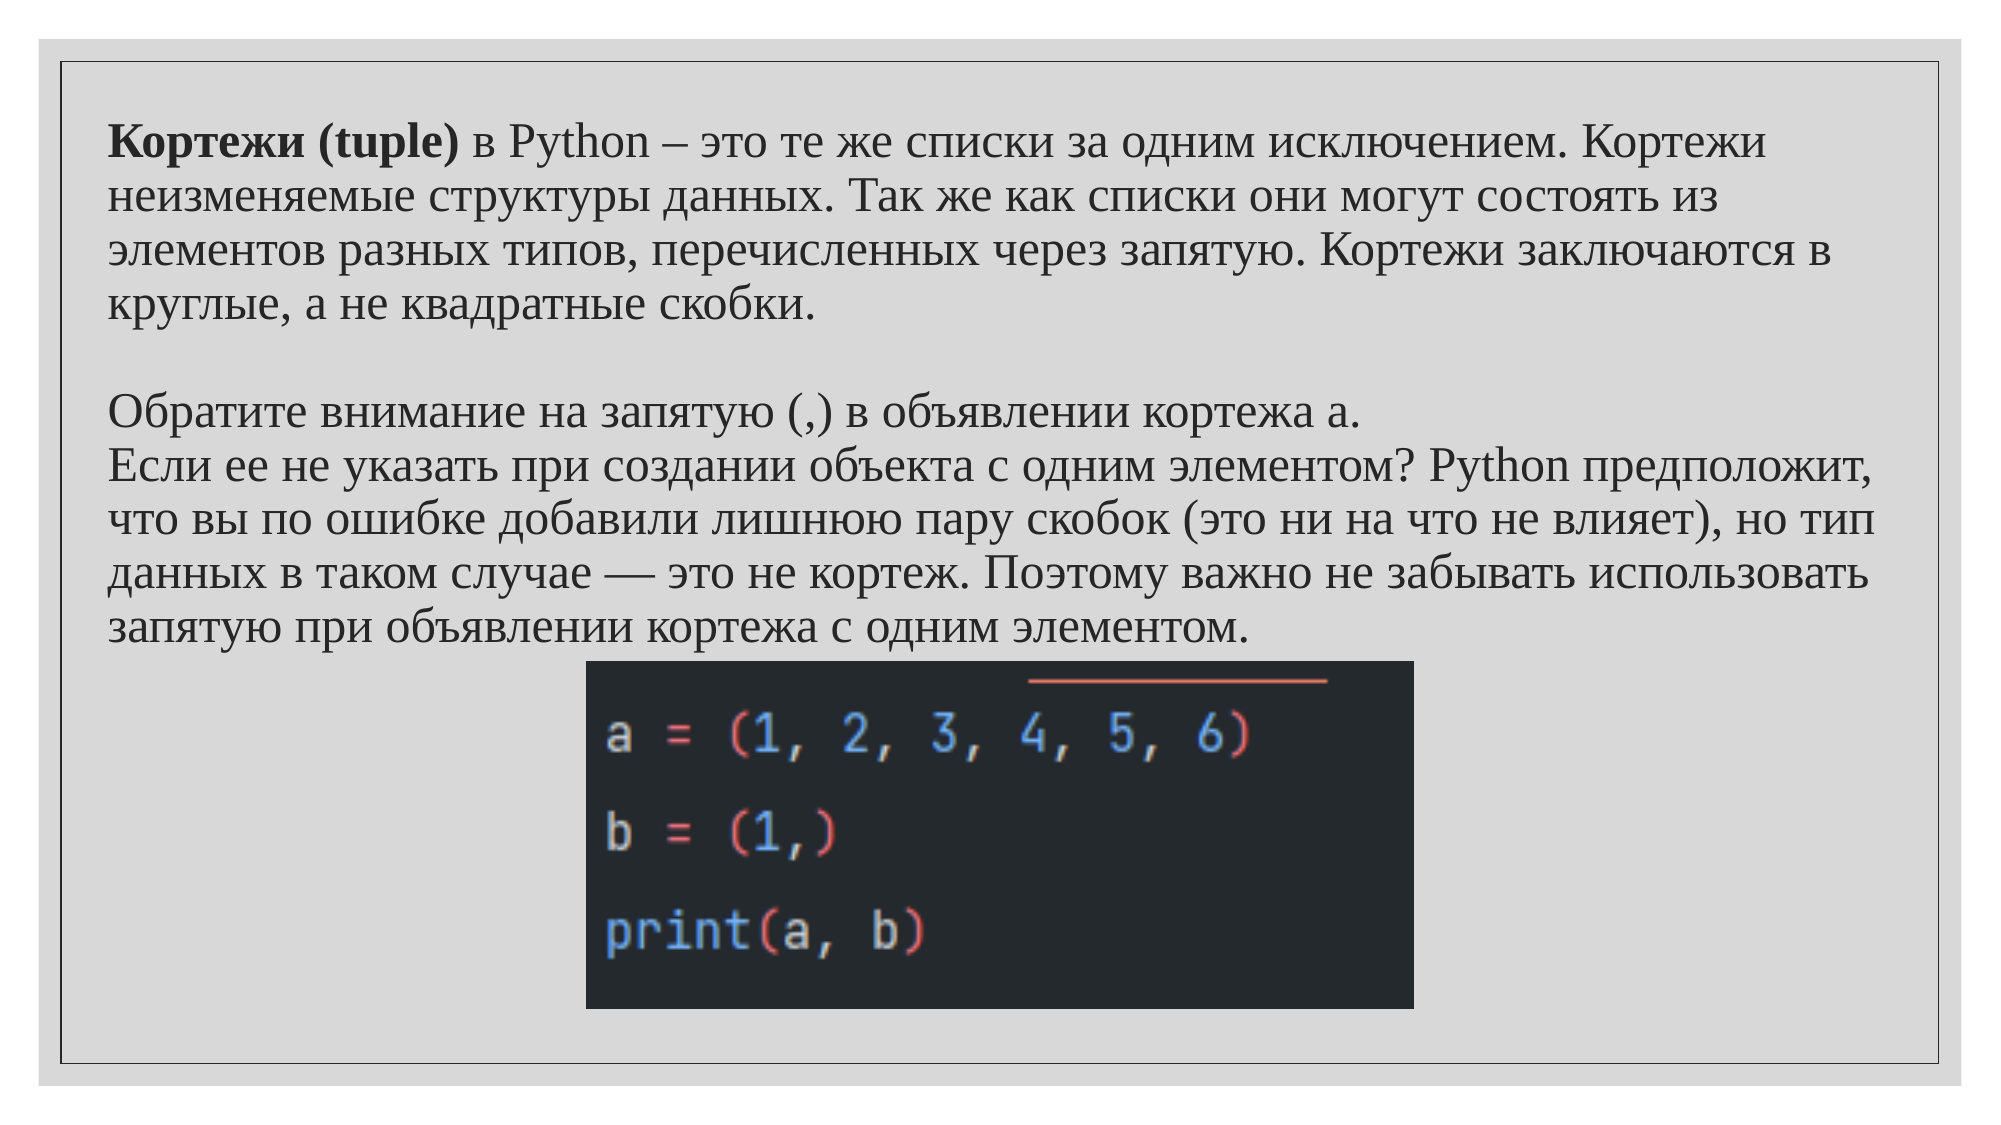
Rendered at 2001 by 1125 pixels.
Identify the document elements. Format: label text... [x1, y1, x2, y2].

picture [586, 661, 1414, 1009]
title Кортежи (tuple) в Python – это те же списки за одним исключением. Кортежи неизменяемые структуры данных. Так же как списки они могут состоять из элементов разных типов, перечисленных через запятую. Кортежи заключаются в круглые, а не квадратные скобки. Обратите внимание на запятую (,) в объявлении кортежа a. Если ее не указать при создании объекта с одним элементом? Python предположит, что вы по ошибке добавили лишнюю пару скобок (это ни на что не влияет), но тип данных в таком случае — это не кортеж. Поэтому важно не забывать использовать запятую при объявлении кортежа с одним элементом. [92, 287, 1960, 481]
